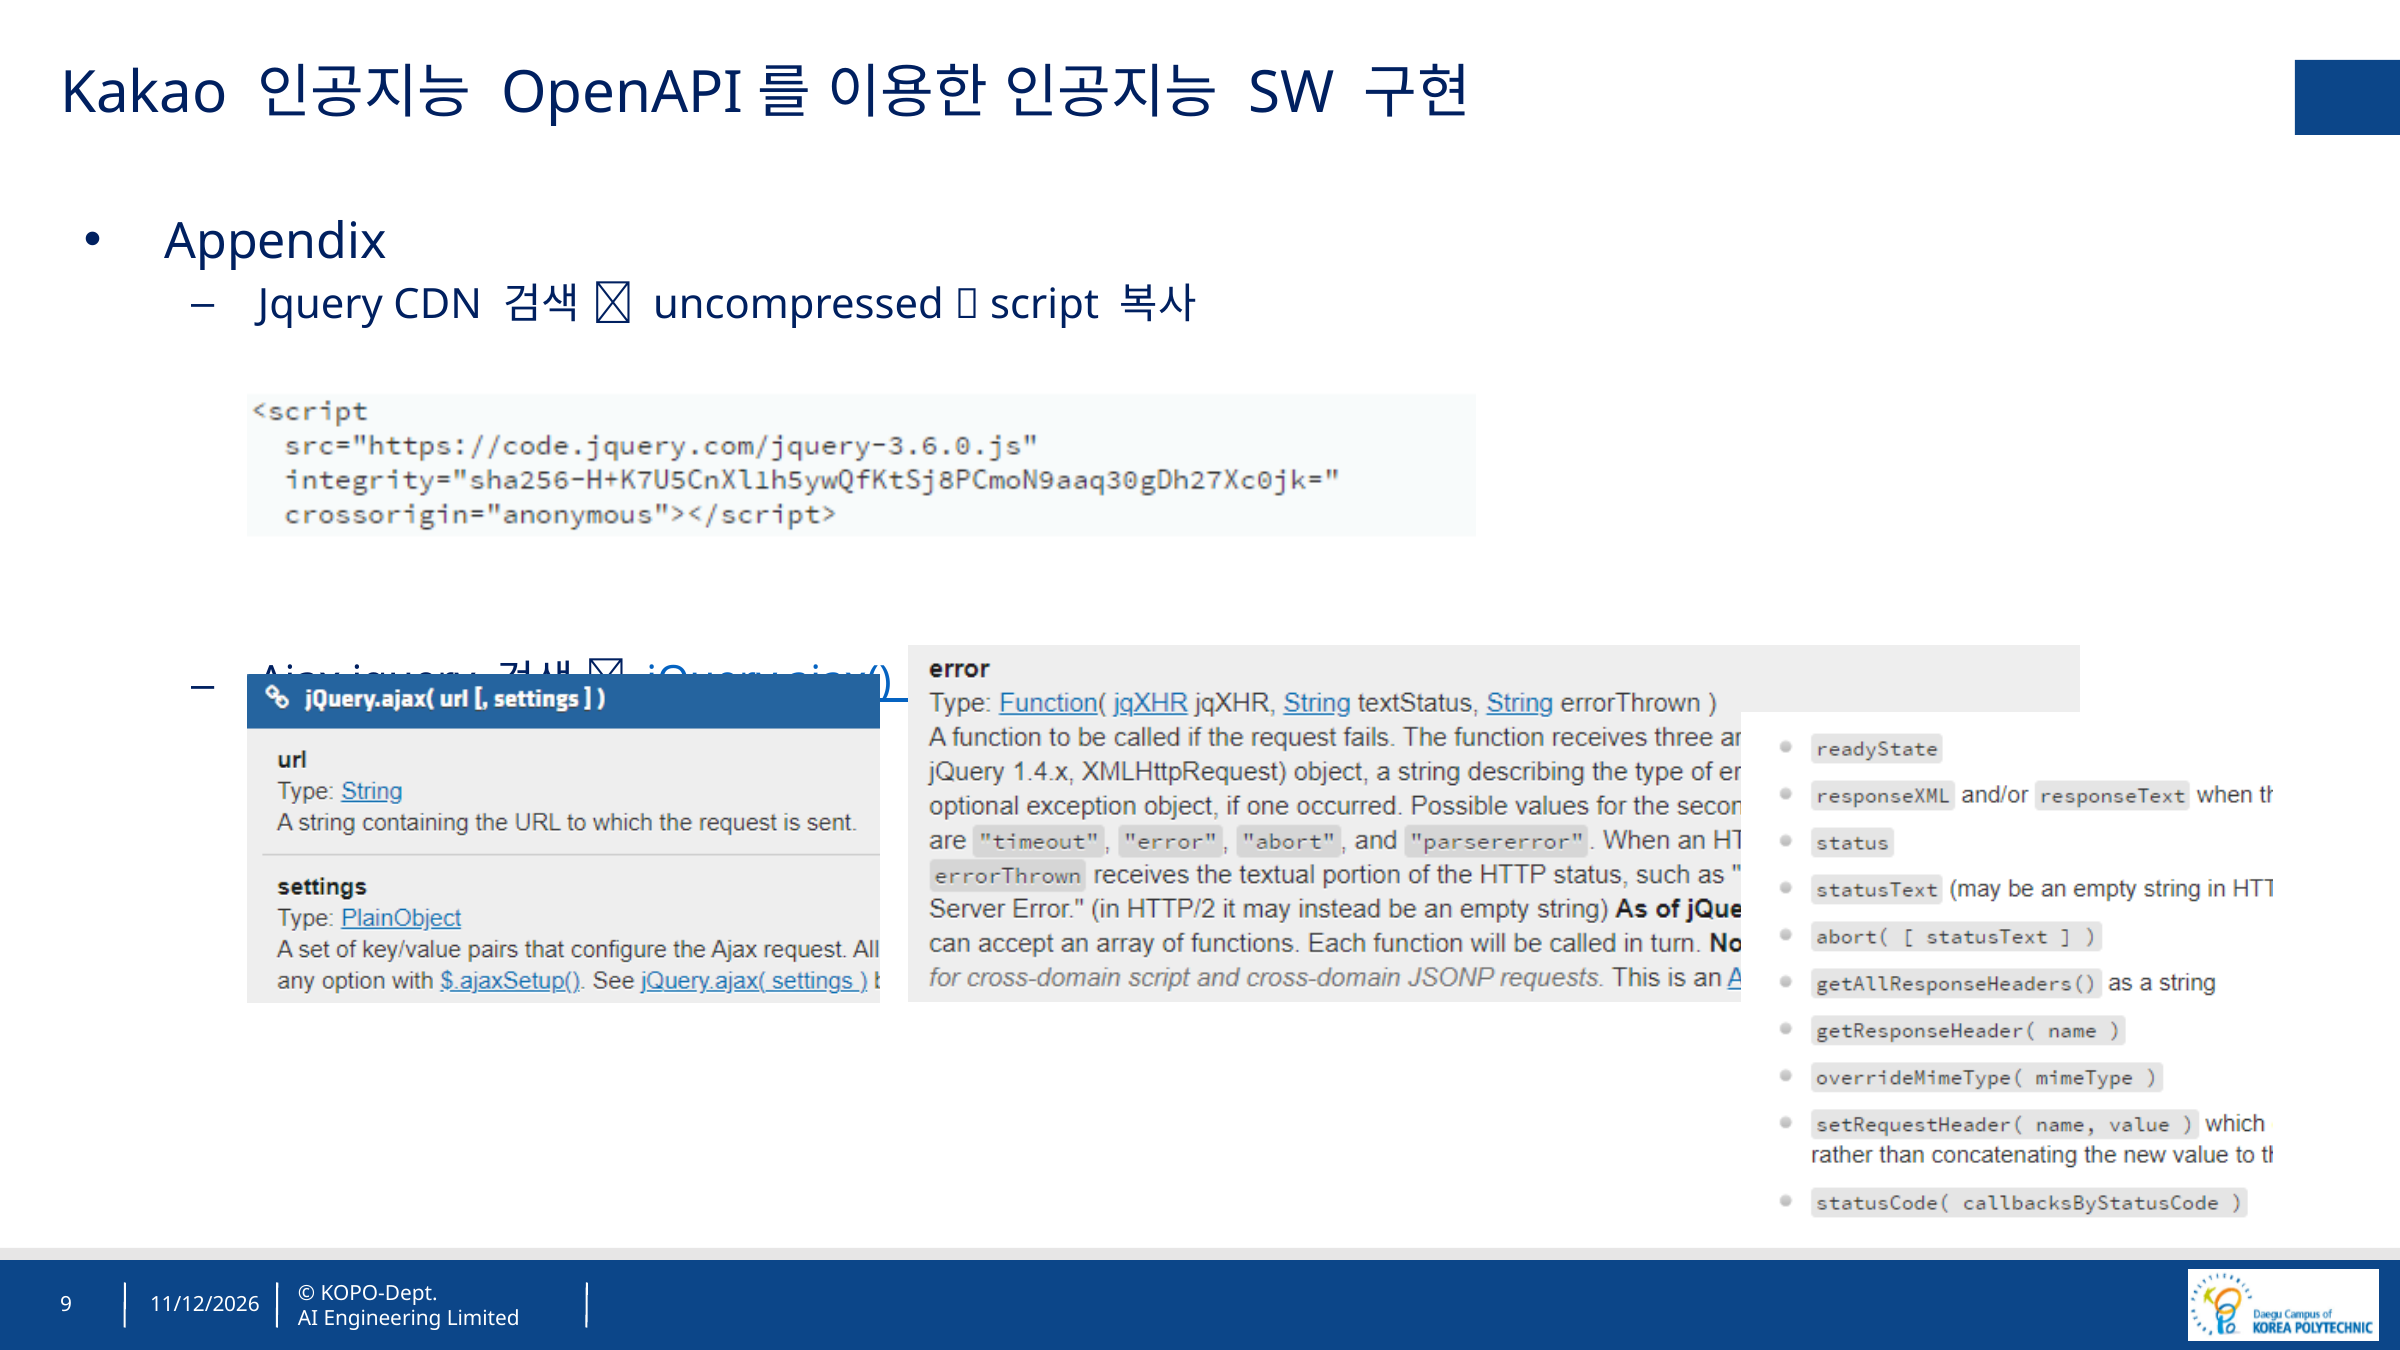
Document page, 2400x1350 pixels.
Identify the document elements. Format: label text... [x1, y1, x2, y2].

list Appendix Jquery CDN 검색  uncompressed  script 복사 Ajax jquery 검색  jQuery.ajax() | jQuery API Documentation 페이지 [62, 197, 1888, 348]
list Kakao 인공지능 OpenAPI를 이용한 인공지능 SW 구현 [60, 54, 2235, 175]
picture [246, 370, 1476, 557]
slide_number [150, 1282, 270, 1328]
picture [246, 674, 881, 1004]
picture [908, 645, 2273, 1238]
slide_number 9 [60, 1282, 120, 1328]
picture [2188, 1269, 2379, 1341]
